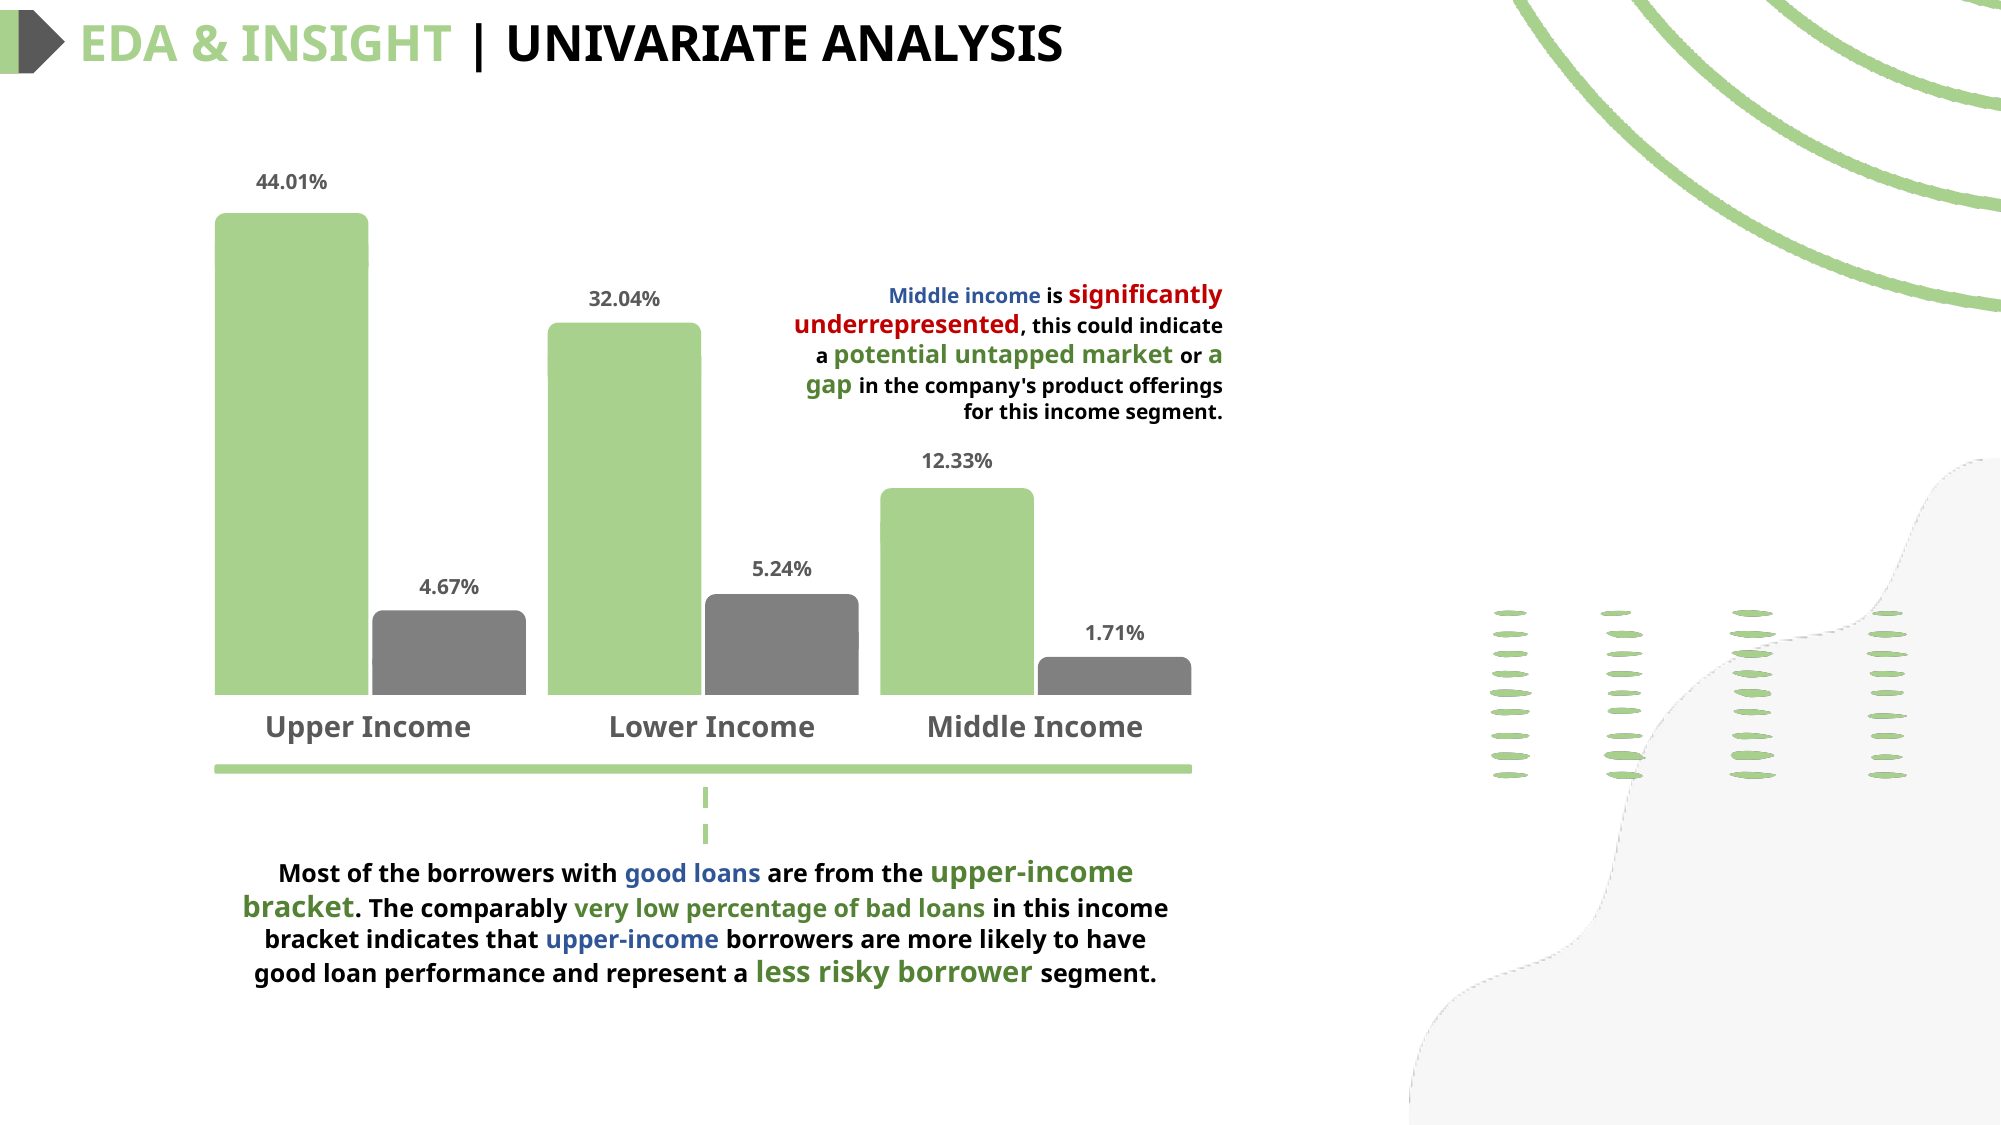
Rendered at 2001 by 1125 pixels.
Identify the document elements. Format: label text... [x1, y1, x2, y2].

text_box EDA & INSIGHT | UNIVARIATE ANALYSIS [64, 3, 1421, 79]
text_box Most of the borrowers with good loans are from the upper-income bracket. The comparably very low percentage of bad loans in this income bracket indicates that upper-income borrowers are more likely to have good loan performance and represent a less risky borrower segment. [220, 781, 1192, 1061]
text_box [0, 10, 65, 74]
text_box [189, 160, 1307, 774]
text_box [1408, 458, 2000, 1125]
text_box [1489, 610, 1909, 779]
text_box [1421, 0, 2000, 316]
